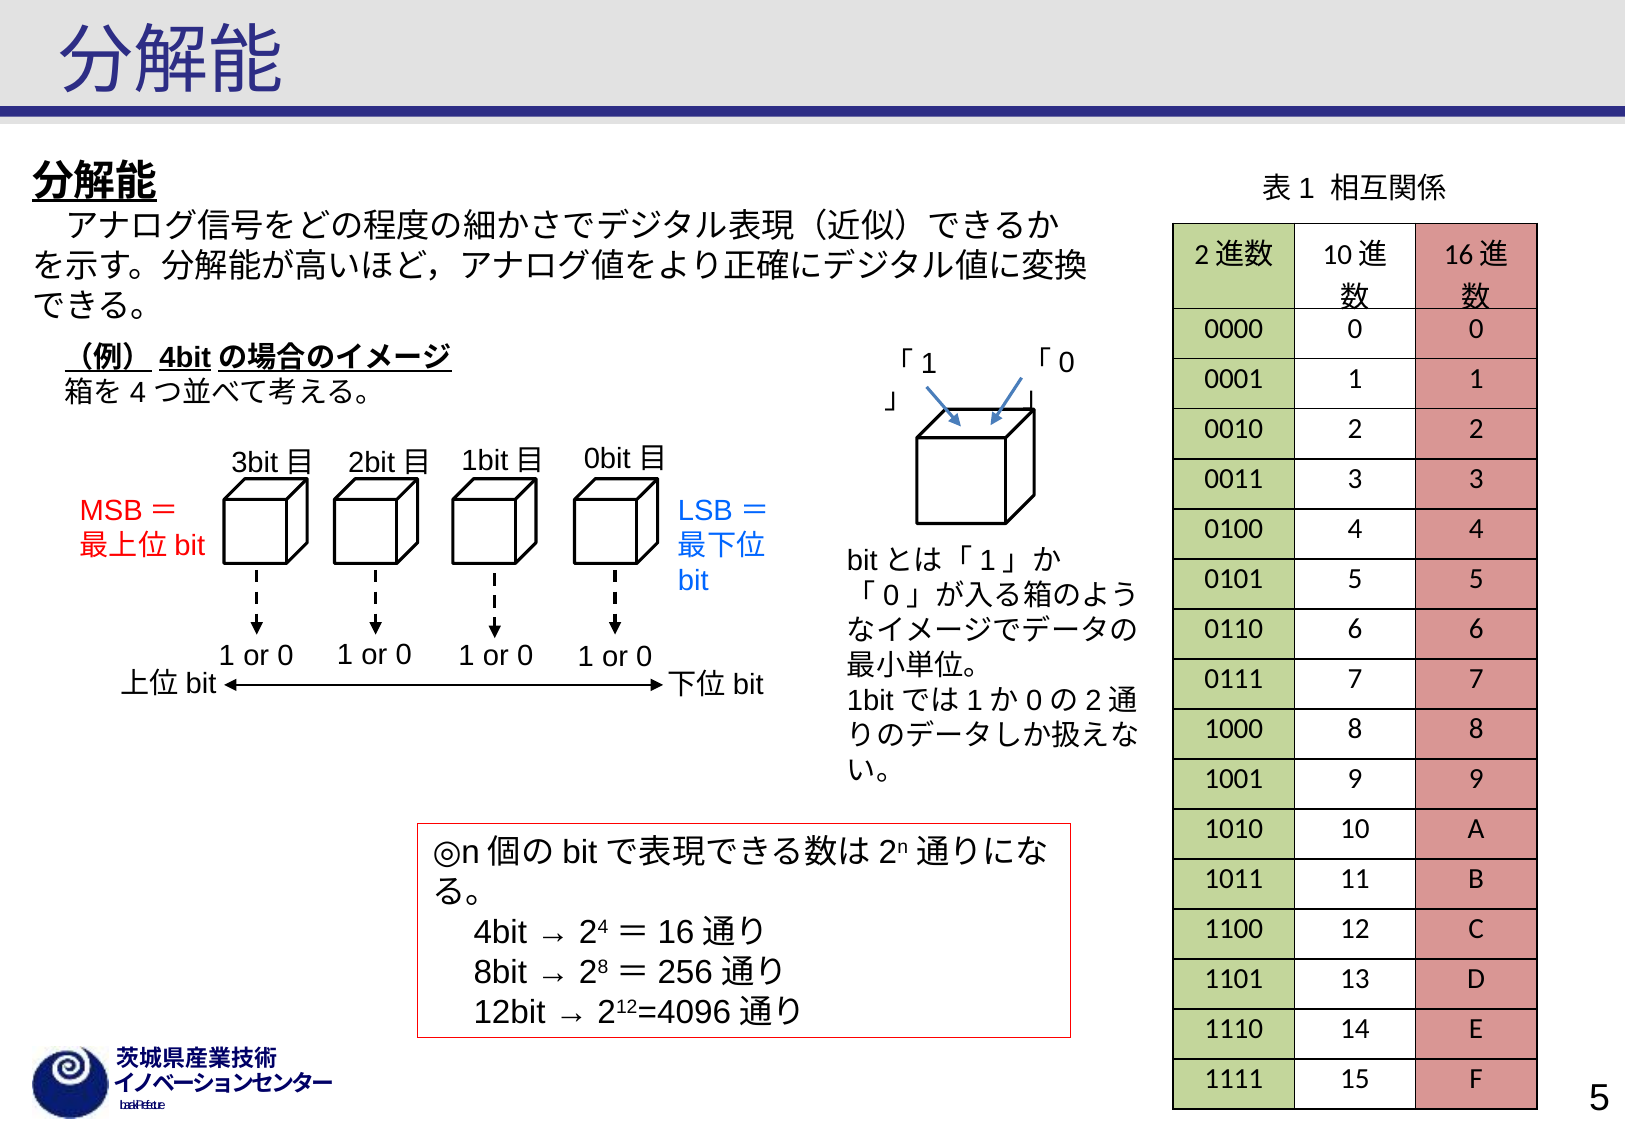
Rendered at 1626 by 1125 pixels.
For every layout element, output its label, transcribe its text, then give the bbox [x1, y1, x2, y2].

table_cell 9 [1416, 760, 1536, 808]
table_cell 0001 [1174, 359, 1294, 408]
text_box 表1 相互関係 [1230, 162, 1479, 213]
table_cell 12 [1295, 910, 1415, 958]
table_cell 4 [1416, 510, 1536, 558]
table_header 10進数 [1295, 224, 1415, 308]
table_cell 6 [1416, 610, 1536, 658]
table_cell 7 [1416, 660, 1536, 708]
table_cell 10 [1295, 810, 1415, 858]
table_cell B [1416, 860, 1536, 908]
table_cell 0100 [1174, 510, 1294, 558]
table_cell 0101 [1174, 560, 1294, 608]
table_cell 5 [1295, 560, 1415, 608]
table_cell 14 [1295, 1010, 1415, 1058]
table_cell 1100 [1174, 910, 1294, 958]
table_cell 1 [1295, 359, 1415, 408]
picture [32, 1046, 109, 1119]
table_cell 6 [1295, 610, 1415, 658]
table_cell 0010 [1174, 409, 1294, 458]
table_cell 0 [1416, 309, 1536, 358]
table_cell 1101 [1174, 960, 1294, 1008]
table_header 16進数 [1416, 224, 1536, 308]
table_cell 13 [1295, 960, 1415, 1008]
table_cell 1011 [1174, 860, 1294, 908]
table_cell D [1416, 960, 1536, 1008]
table_cell 11 [1295, 860, 1415, 908]
slide_number 5 [1435, 1065, 1625, 1125]
table_cell 0110 [1174, 610, 1294, 658]
table_cell 8 [1416, 710, 1536, 758]
table_cell 0000 [1174, 309, 1294, 358]
text_box 分解能 アナログ信号をどの程度の細かさでデジタル表現（近似）できるかを示す。分解能が高いほど，アナログ値をより正確にデジタル値に変換できる。 [17, 146, 1106, 332]
table_header 2進数 [1174, 224, 1294, 308]
table_cell 8 [1295, 710, 1415, 758]
table_cell 2 [1295, 409, 1415, 458]
table_cell E [1416, 1010, 1536, 1058]
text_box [49, 330, 817, 714]
table_cell 1001 [1174, 760, 1294, 808]
table_cell 1010 [1174, 810, 1294, 858]
table_cell 3 [1295, 460, 1415, 508]
title 分解能 [43, 0, 1338, 113]
table_cell 9 [1295, 760, 1415, 808]
table_cell C [1416, 910, 1536, 958]
table_cell 1 [1416, 359, 1536, 408]
table_cell 1110 [1174, 1010, 1294, 1058]
table_cell 0 [1295, 309, 1415, 358]
table_cell 1111 [1174, 1060, 1294, 1108]
table_cell 0111 [1174, 660, 1294, 708]
table_cell 4 [1295, 510, 1415, 558]
table_cell 15 [1295, 1060, 1415, 1108]
table_cell 3 [1416, 460, 1536, 508]
table_cell 1000 [1174, 710, 1294, 758]
table_cell 2 [1416, 409, 1536, 458]
table_cell 5 [1416, 560, 1536, 608]
table_cell F [1416, 1060, 1536, 1108]
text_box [831, 335, 1157, 727]
table_cell 0011 [1174, 460, 1294, 508]
table_cell 7 [1295, 660, 1415, 708]
table_cell A [1416, 810, 1536, 858]
text_box ◎n個のbitで表現できる数は2n通りになる。 4bit → 24＝16通り 8bit → 28＝256通り 12bit → 212=4096通り [417, 823, 1071, 1038]
